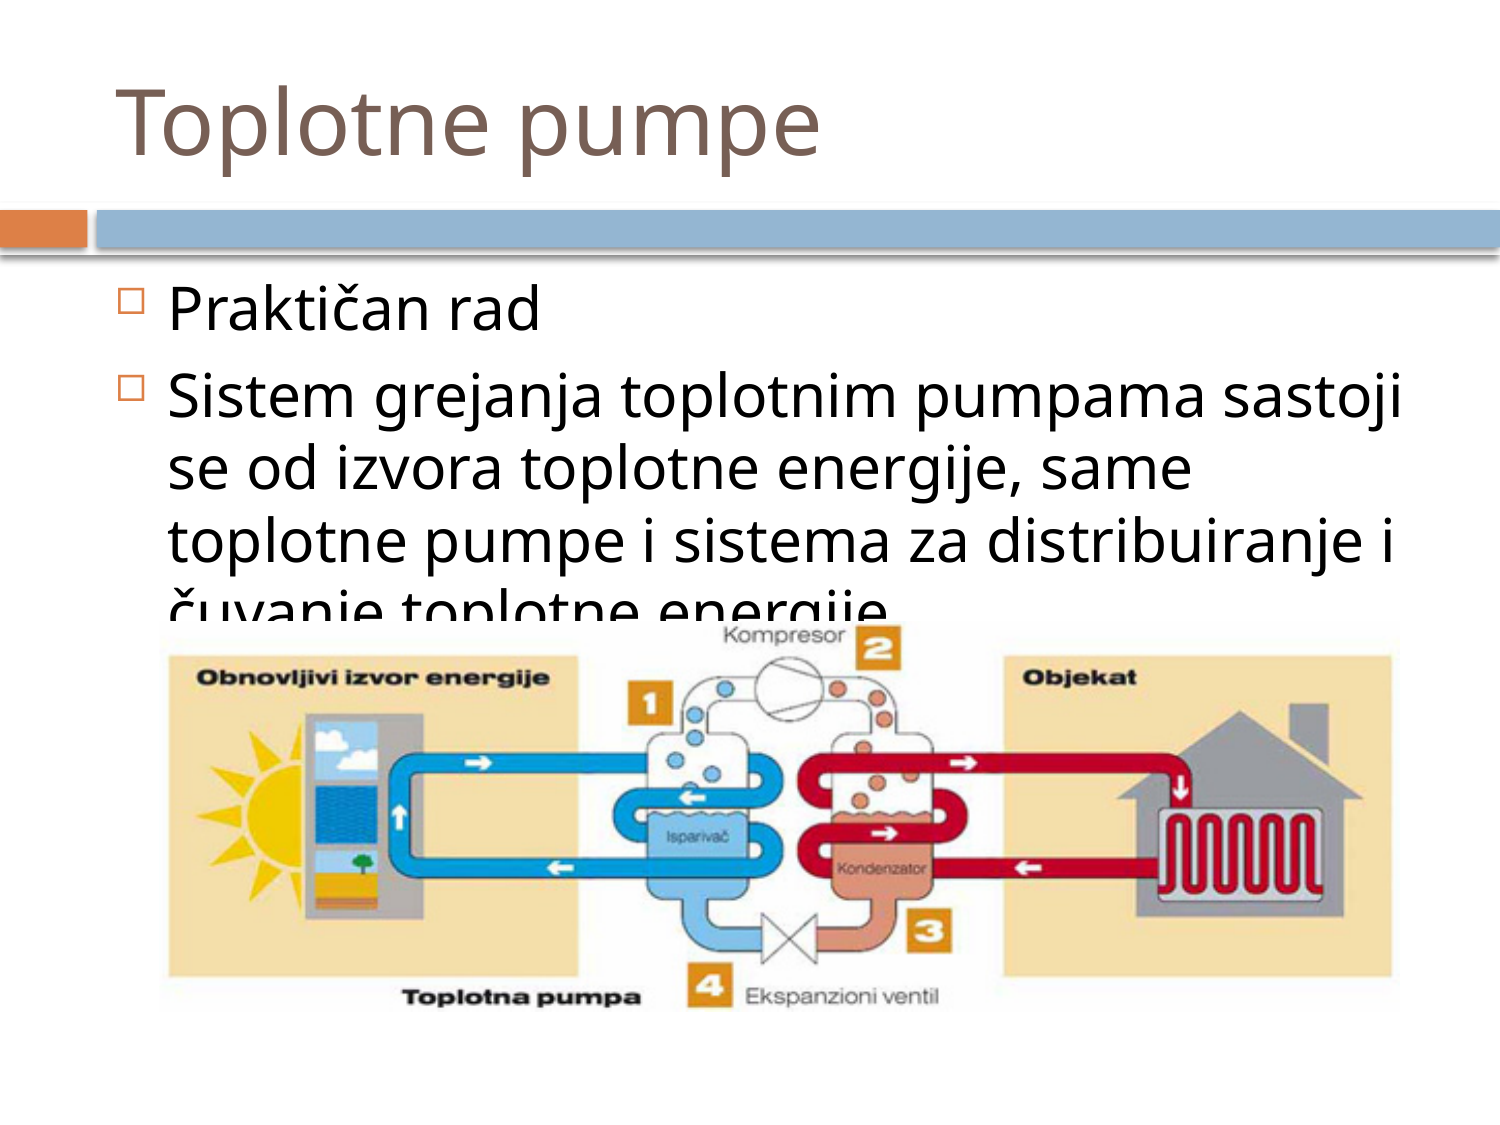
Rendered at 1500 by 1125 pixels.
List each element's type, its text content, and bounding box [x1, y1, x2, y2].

picture [159, 621, 1400, 1012]
title Toplotne pumpe [100, 37, 1438, 200]
list Praktičan rad Sistem grejanja toplotnim pumpama sastoji se od izvora toplotne energije, same toplotne pumpe i sistema za distribuiranje i čuvanje toplotne energije. [100, 262, 1438, 1000]
